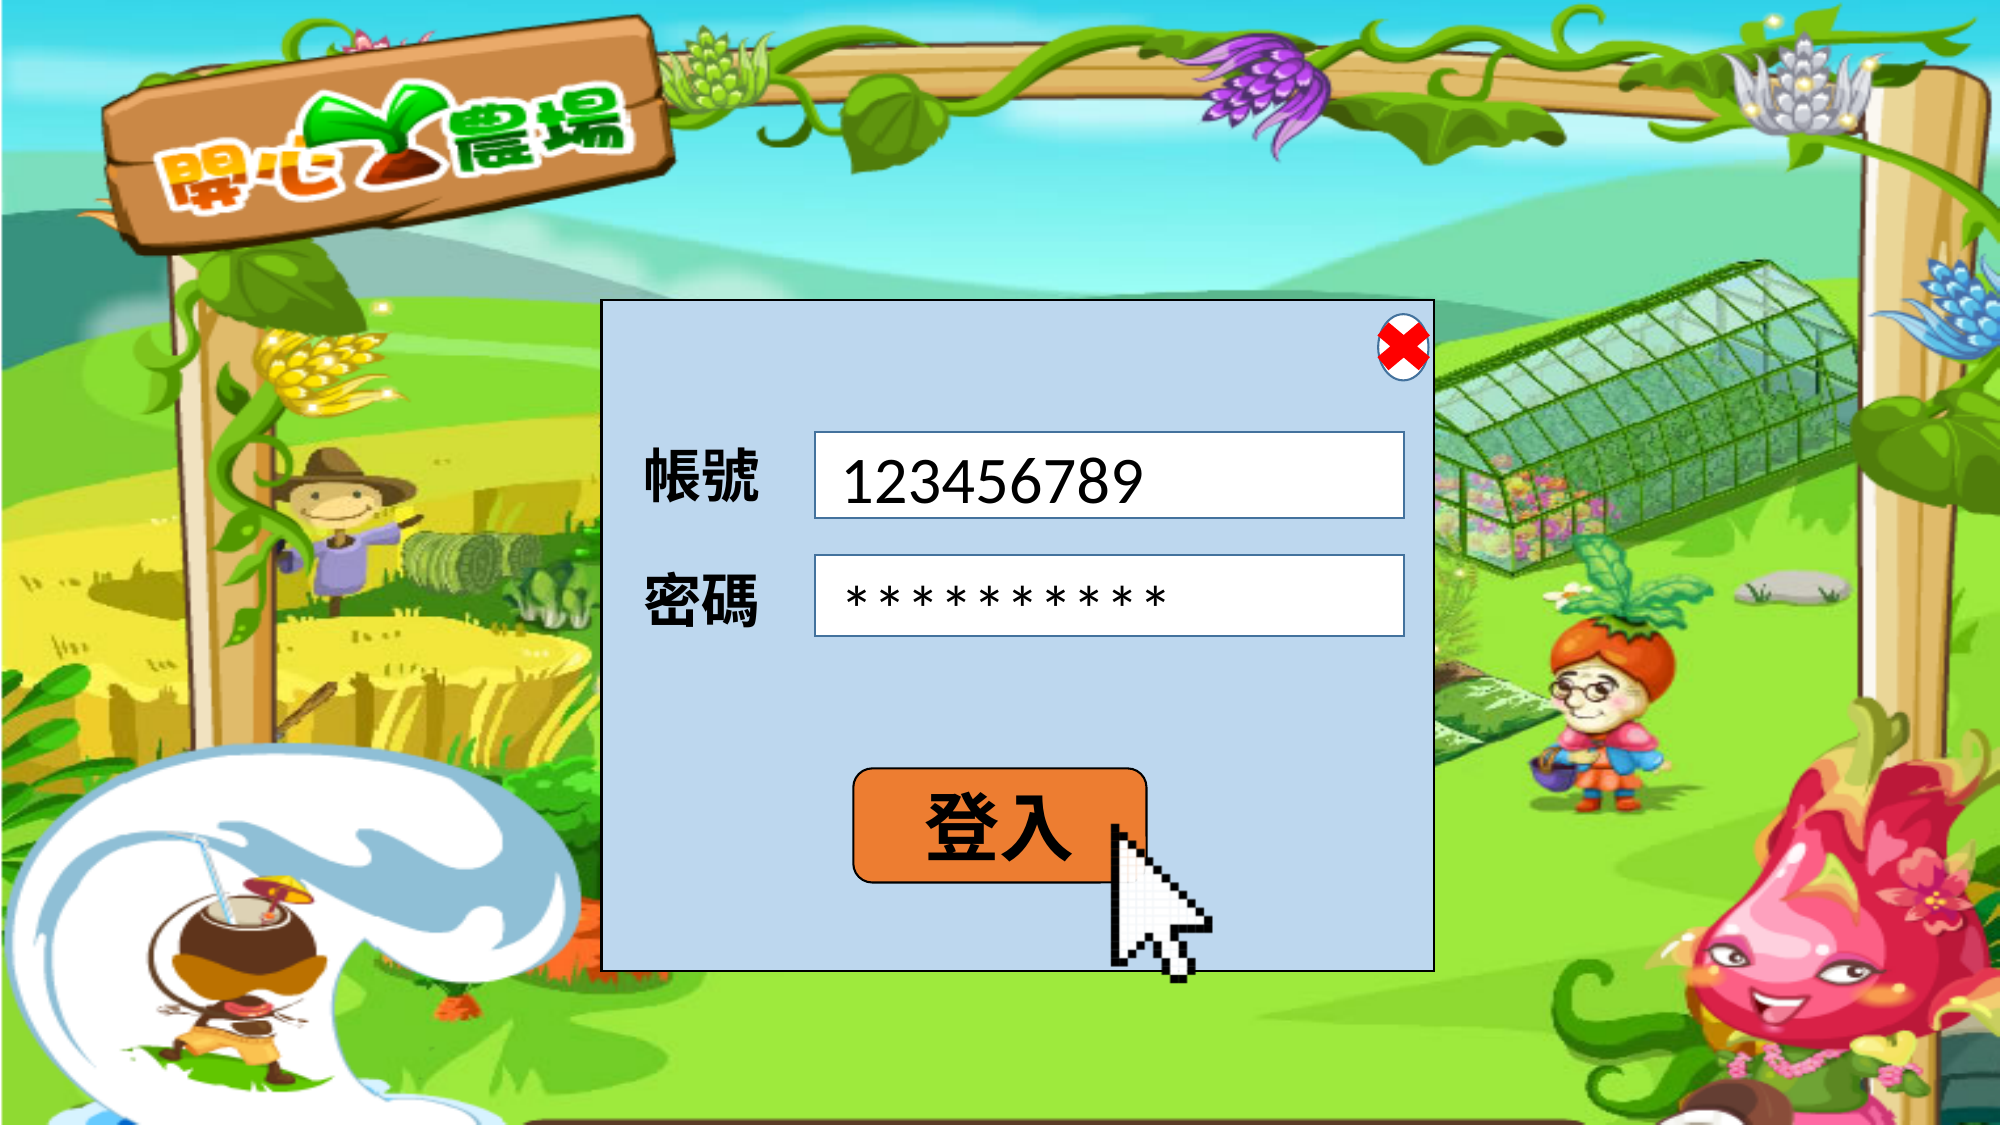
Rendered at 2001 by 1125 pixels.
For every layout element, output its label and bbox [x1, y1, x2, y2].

text_box [1365, 314, 1442, 381]
picture [0, 0, 2000, 1125]
